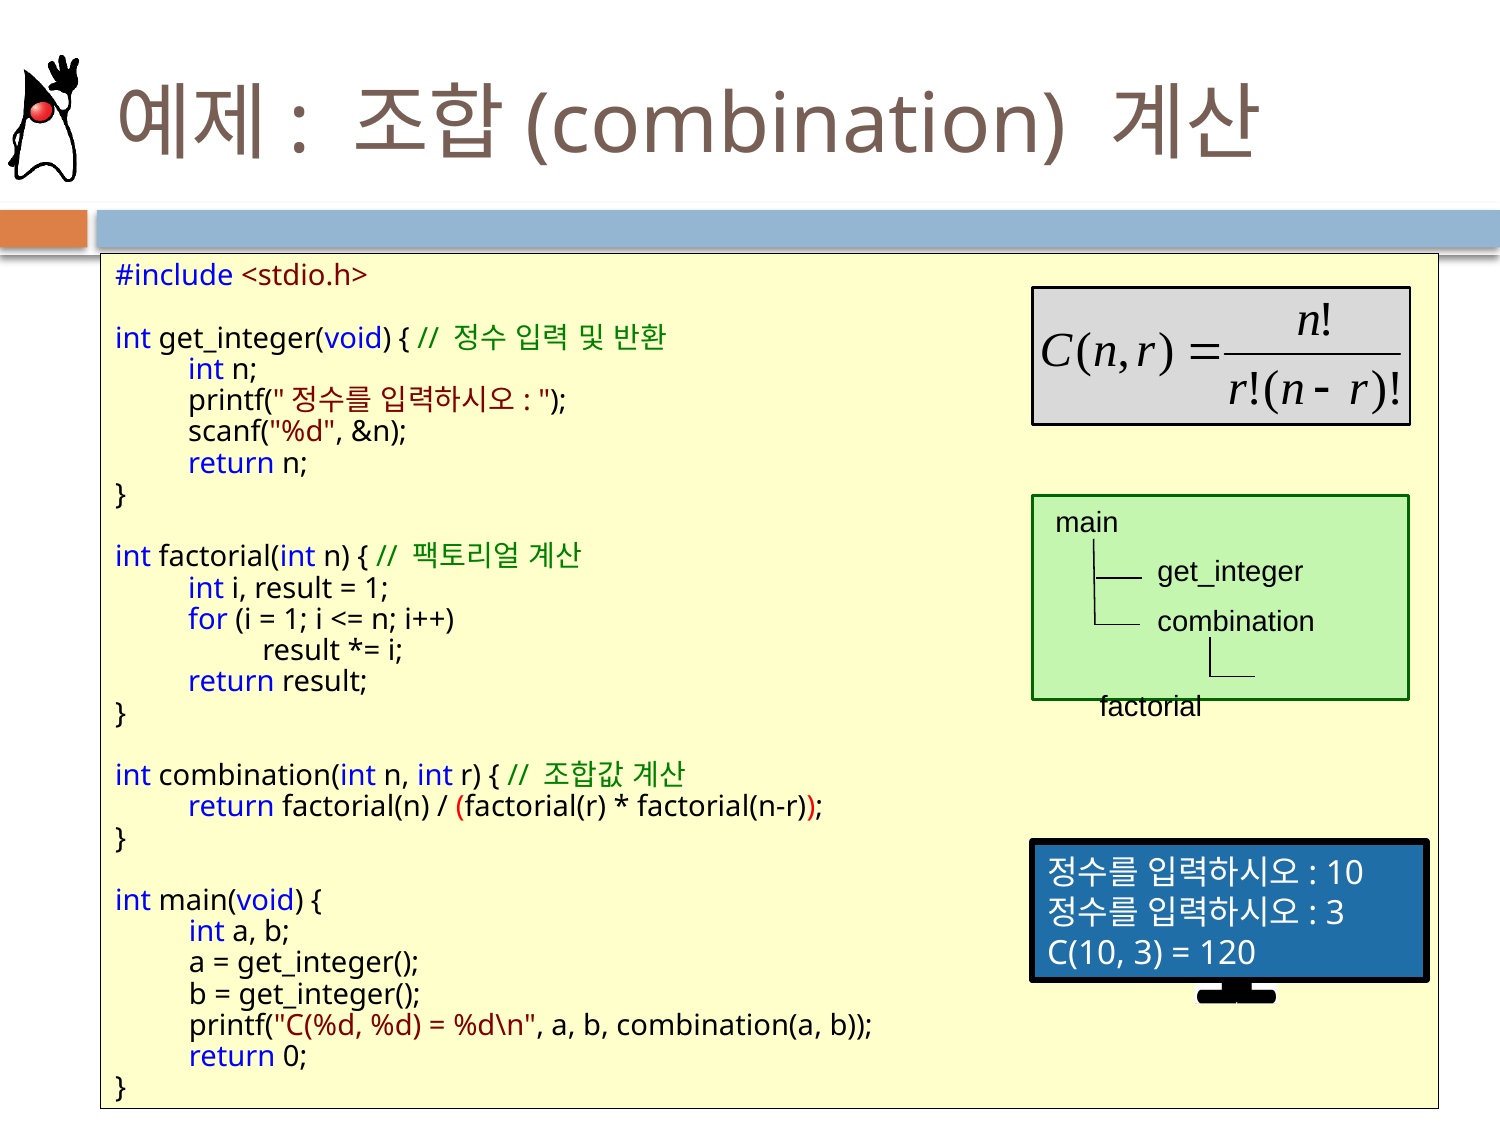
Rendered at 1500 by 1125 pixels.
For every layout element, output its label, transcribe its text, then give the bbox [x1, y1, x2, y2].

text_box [1093, 538, 1255, 678]
title 예제: 조합(combination) 계산 [100, 37, 1438, 200]
text_box #include <stdio.h> int get_integer(void) { // 정수 입력 및 반환 int n; printf("정수를 입력하시오: "); scanf("%d", &n); return n; } int factorial(int n) { // 팩토리얼 계산 int i, result = 1; for (i = 1; i <= n; i++) result *= i; return result; } int combination(int n, int r) { // 조합값 계산 return factorial(n) / (factorial(r) * factorial(n-r)); } int main(void) { int a, b; a = get_integer(); b = get_integer(); printf("C(%d, %d) = %d\n", a, b, combination(a, b)); return 0; } [100, 252, 1438, 1109]
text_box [1032, 841, 1427, 1005]
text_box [1033, 288, 1410, 424]
picture [8, 55, 79, 182]
list main get_integer combination factorial [1032, 495, 1409, 700]
